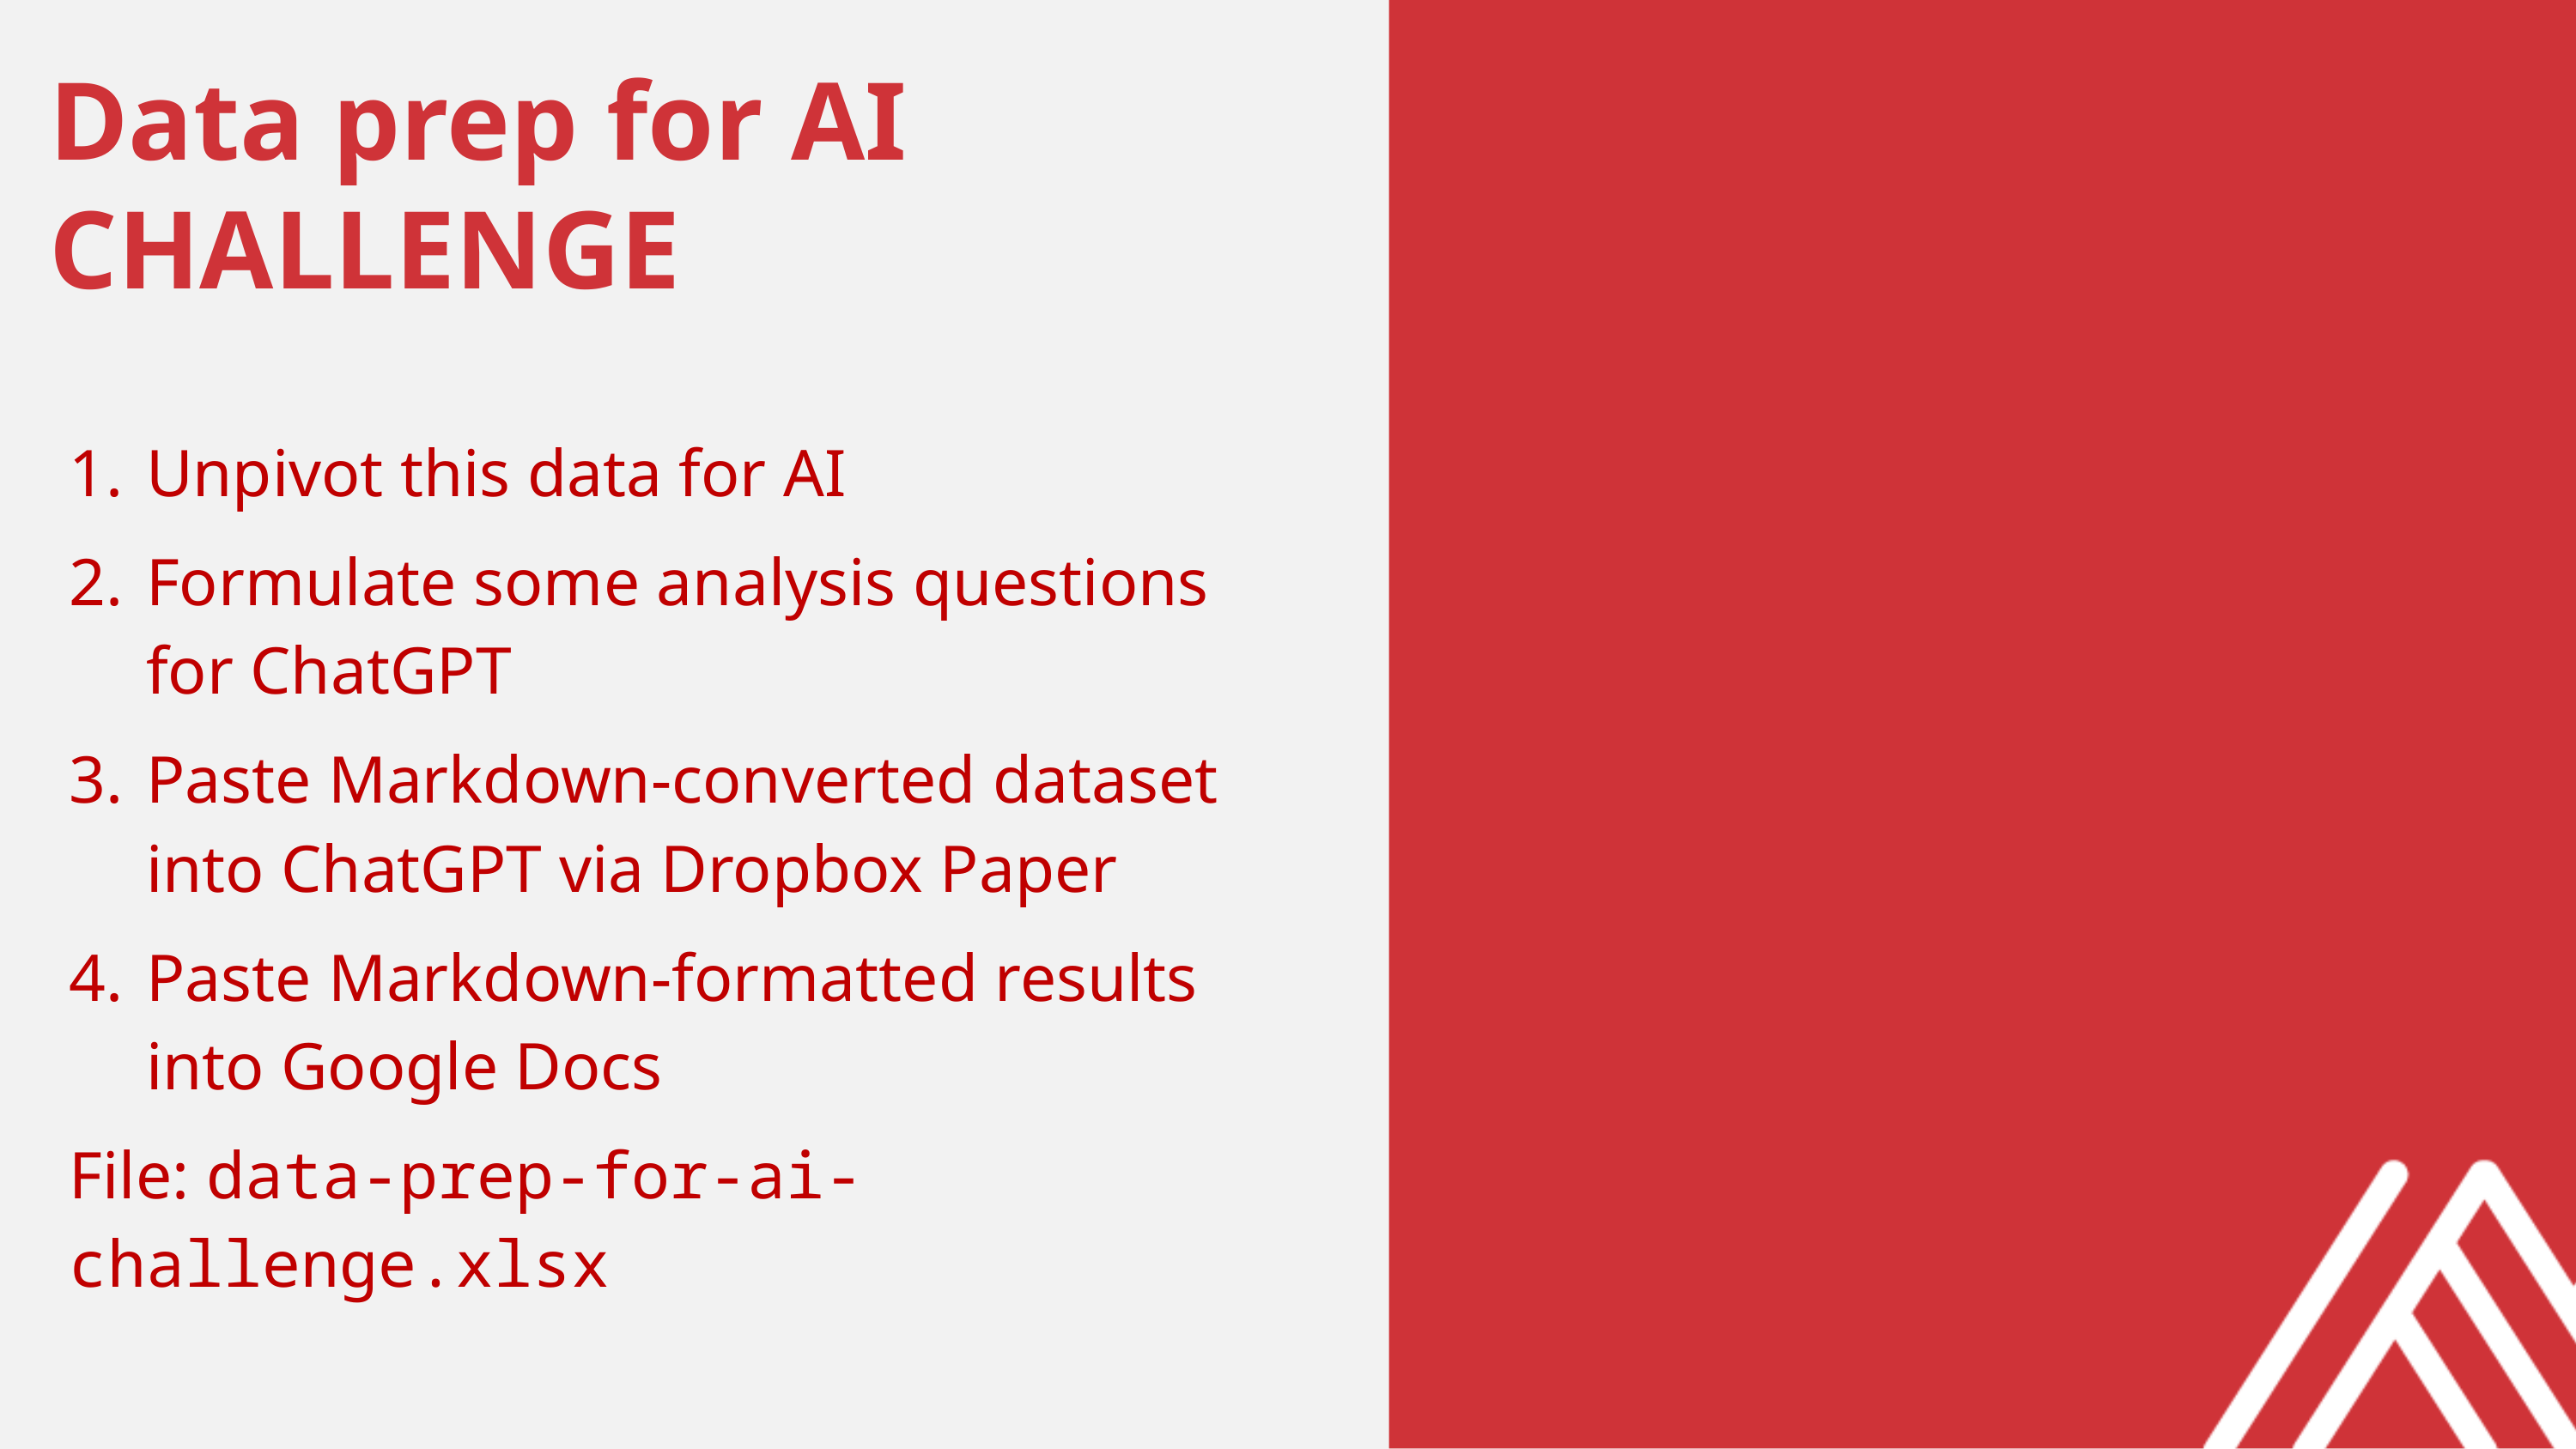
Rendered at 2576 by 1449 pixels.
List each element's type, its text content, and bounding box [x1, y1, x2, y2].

text_box [1388, 0, 2576, 1449]
picture [2194, 1062, 2576, 1449]
text_box Data prep for AI CHALLENGE Unpivot this data for AI Formulate some analysis questions for ChatGPT Paste Markdown-converted dataset into ChatGPT via Dropbox Paper Paste Markdown-formatted results into Google Docs File: data-prep-for-ai-challenge.xlsx [36, 46, 1291, 1436]
